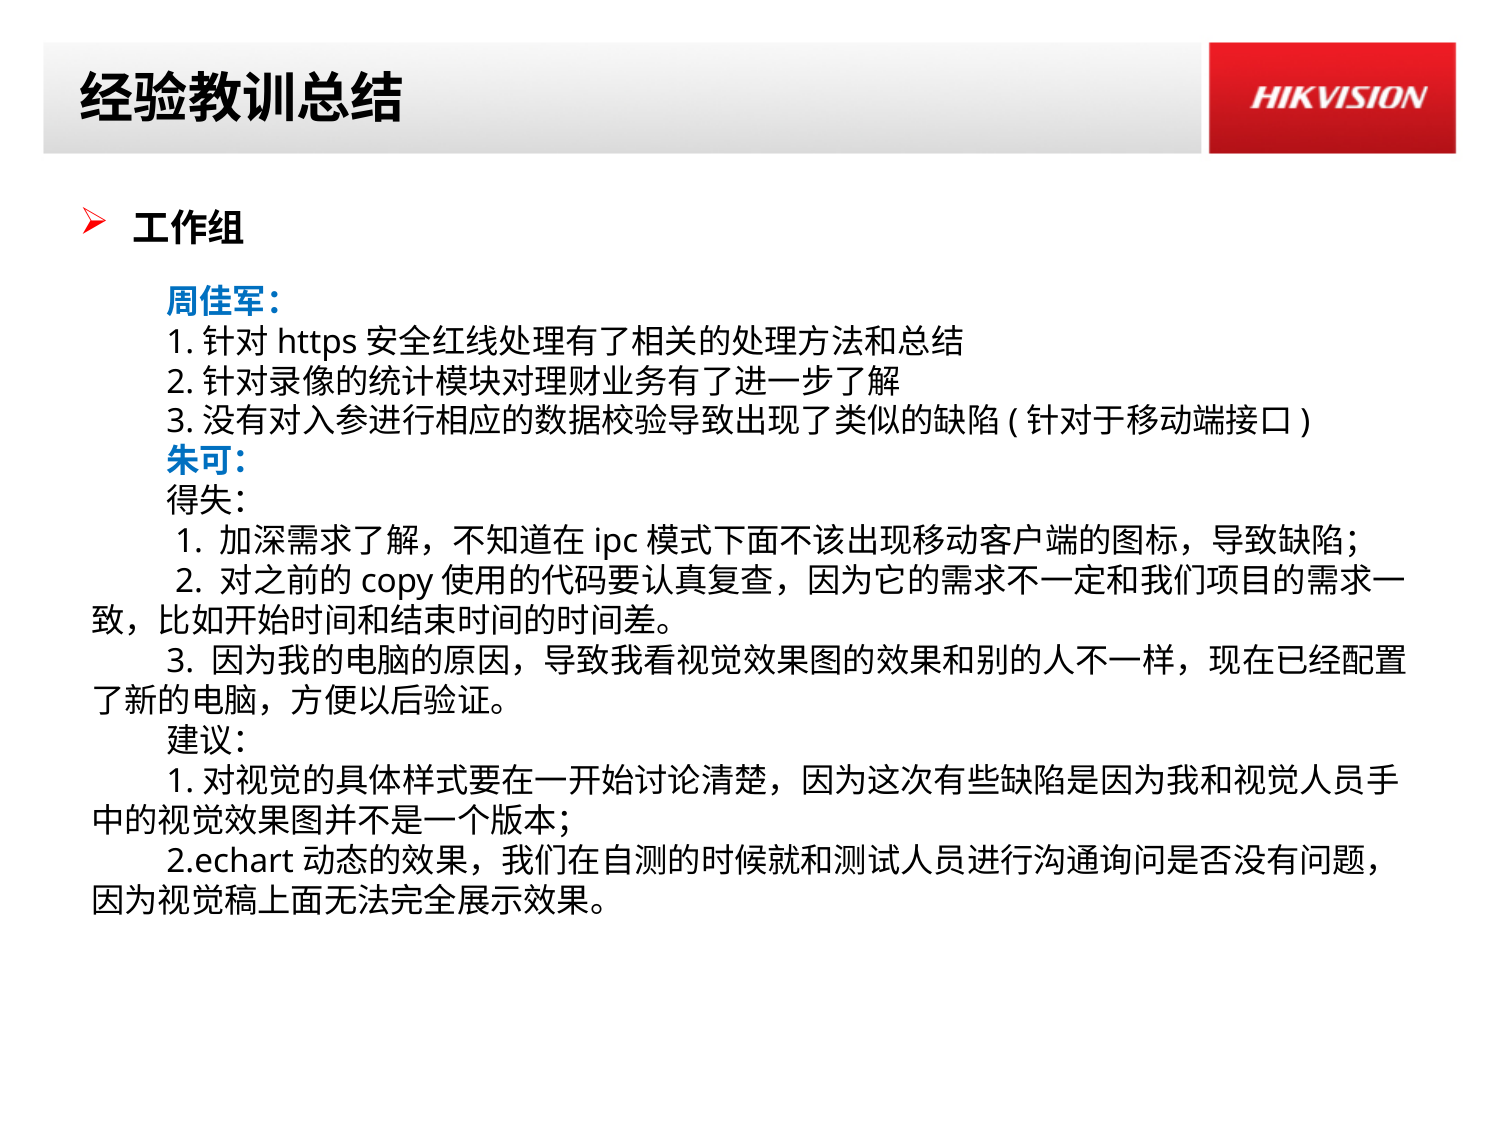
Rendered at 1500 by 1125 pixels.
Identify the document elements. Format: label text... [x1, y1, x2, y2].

text_box 工作组 [64, 196, 1412, 256]
text_box 周佳军： 1.针对https安全红线处理有了相关的处理方法和总结 2.针对录像的统计模块对理财业务有了进一步了解 3.没有对入参进行相应的数据校验导致出现了类似的缺陷(针对于移动端接口) 朱可： 得失： 1. 加深需求了解，不知道在ipc模式下面不该出现移动客户端的图标，导致缺陷； 2. 对之前的copy使用的代码要认真复查，因为它的需求不一定和我们项目的需求一致，比如开始时间和结束时间的时间差。 3. 因为我的电脑的原因，导致我看视觉效果图的效果和别的人不一样，现在已经配置了新的电脑，方便以后验证。 建议： 1.对视觉的具体样式要在一开始讨论清楚，因为这次有些缺陷是因为我和视觉人员手中的视觉效果图并不是一个版本； 2.echart动态的效果，我们在自测的时候就和测试人员进行沟通询问是否没有问题，因为视觉稿上面无法完全展示效果。 [76, 272, 1424, 926]
picture [0, 0, 1500, 1125]
title 经验教训总结 [64, 54, 1188, 138]
